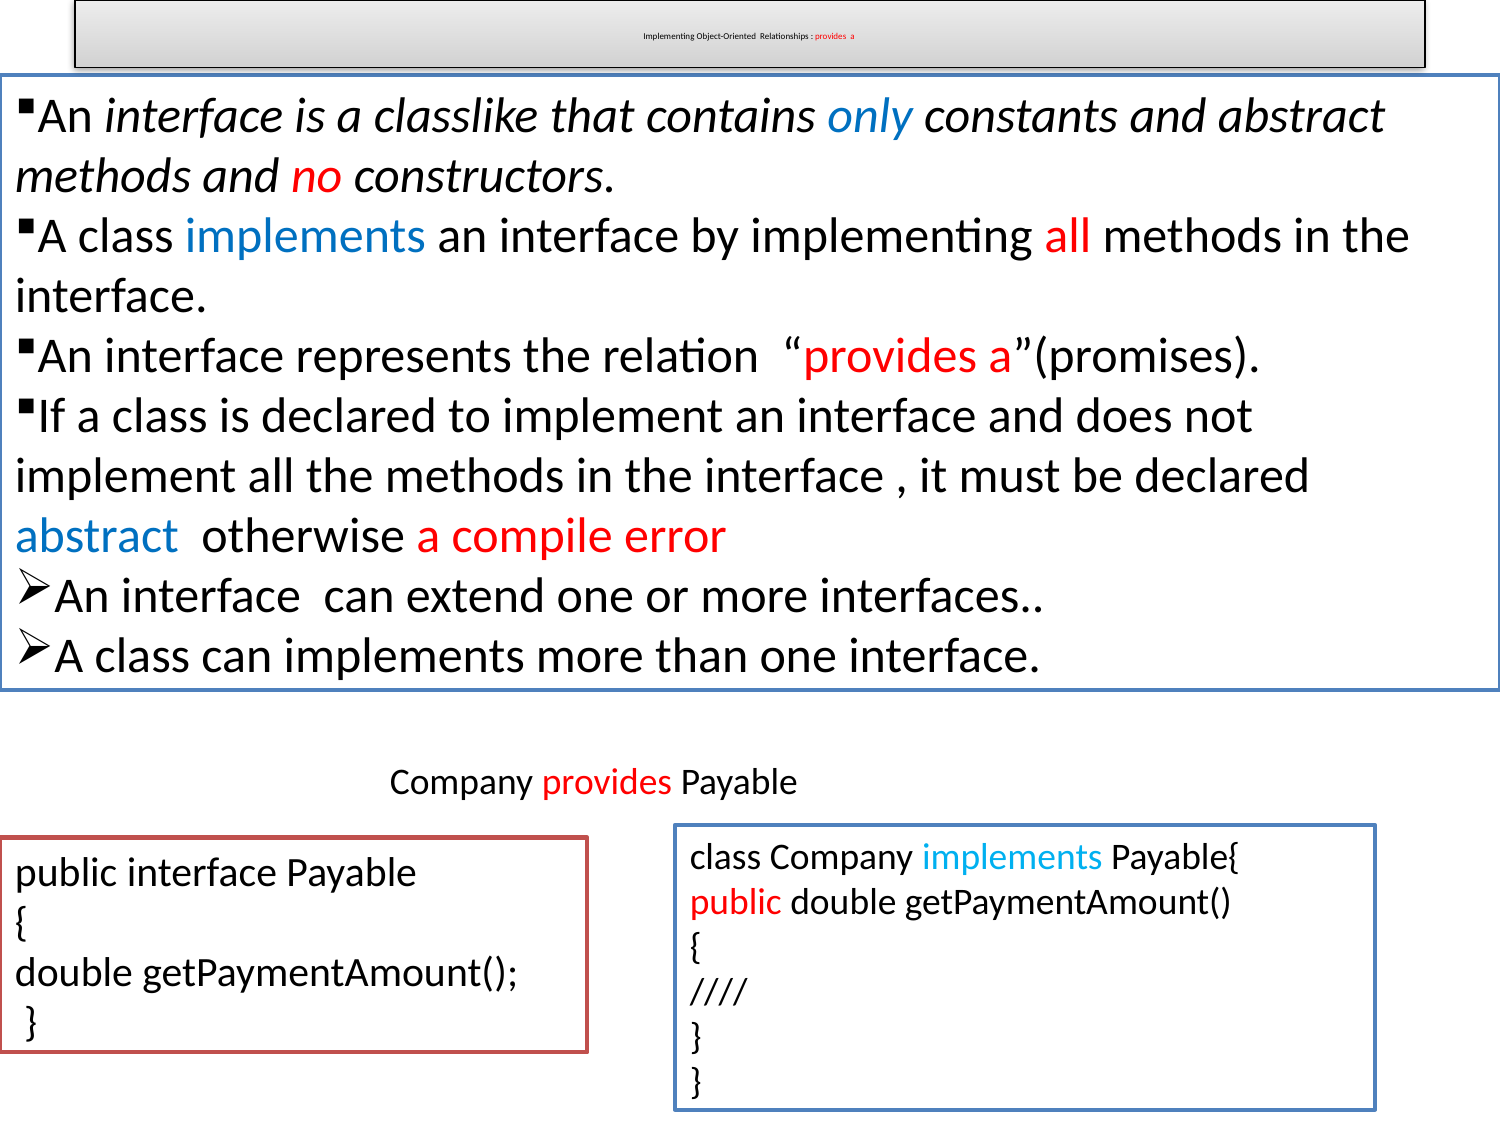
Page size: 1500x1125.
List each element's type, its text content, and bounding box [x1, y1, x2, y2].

text_box An interface is a classlike that contains only constants and abstract methods and no constructors. A class implements an interface by implementing all methods in the interface. An interface represents the relation “provides a”(promises). If a class is declared to implement an interface and does not implement all the methods in the interface , it must be declared abstract otherwise a compile error An interface can extend one or more interfaces.. A class can implements more than one interface. [0, 73, 1500, 692]
title Implementing Object-Oriented Relationships : provides a [74, 0, 1426, 68]
text_box public interface Payable { double getPaymentAmount(); } [0, 835, 589, 1054]
text_box class Company implements Payable{ public double getPaymentAmount() { //// } } [673, 823, 1377, 1112]
text_box Company provides Payable [375, 749, 938, 810]
